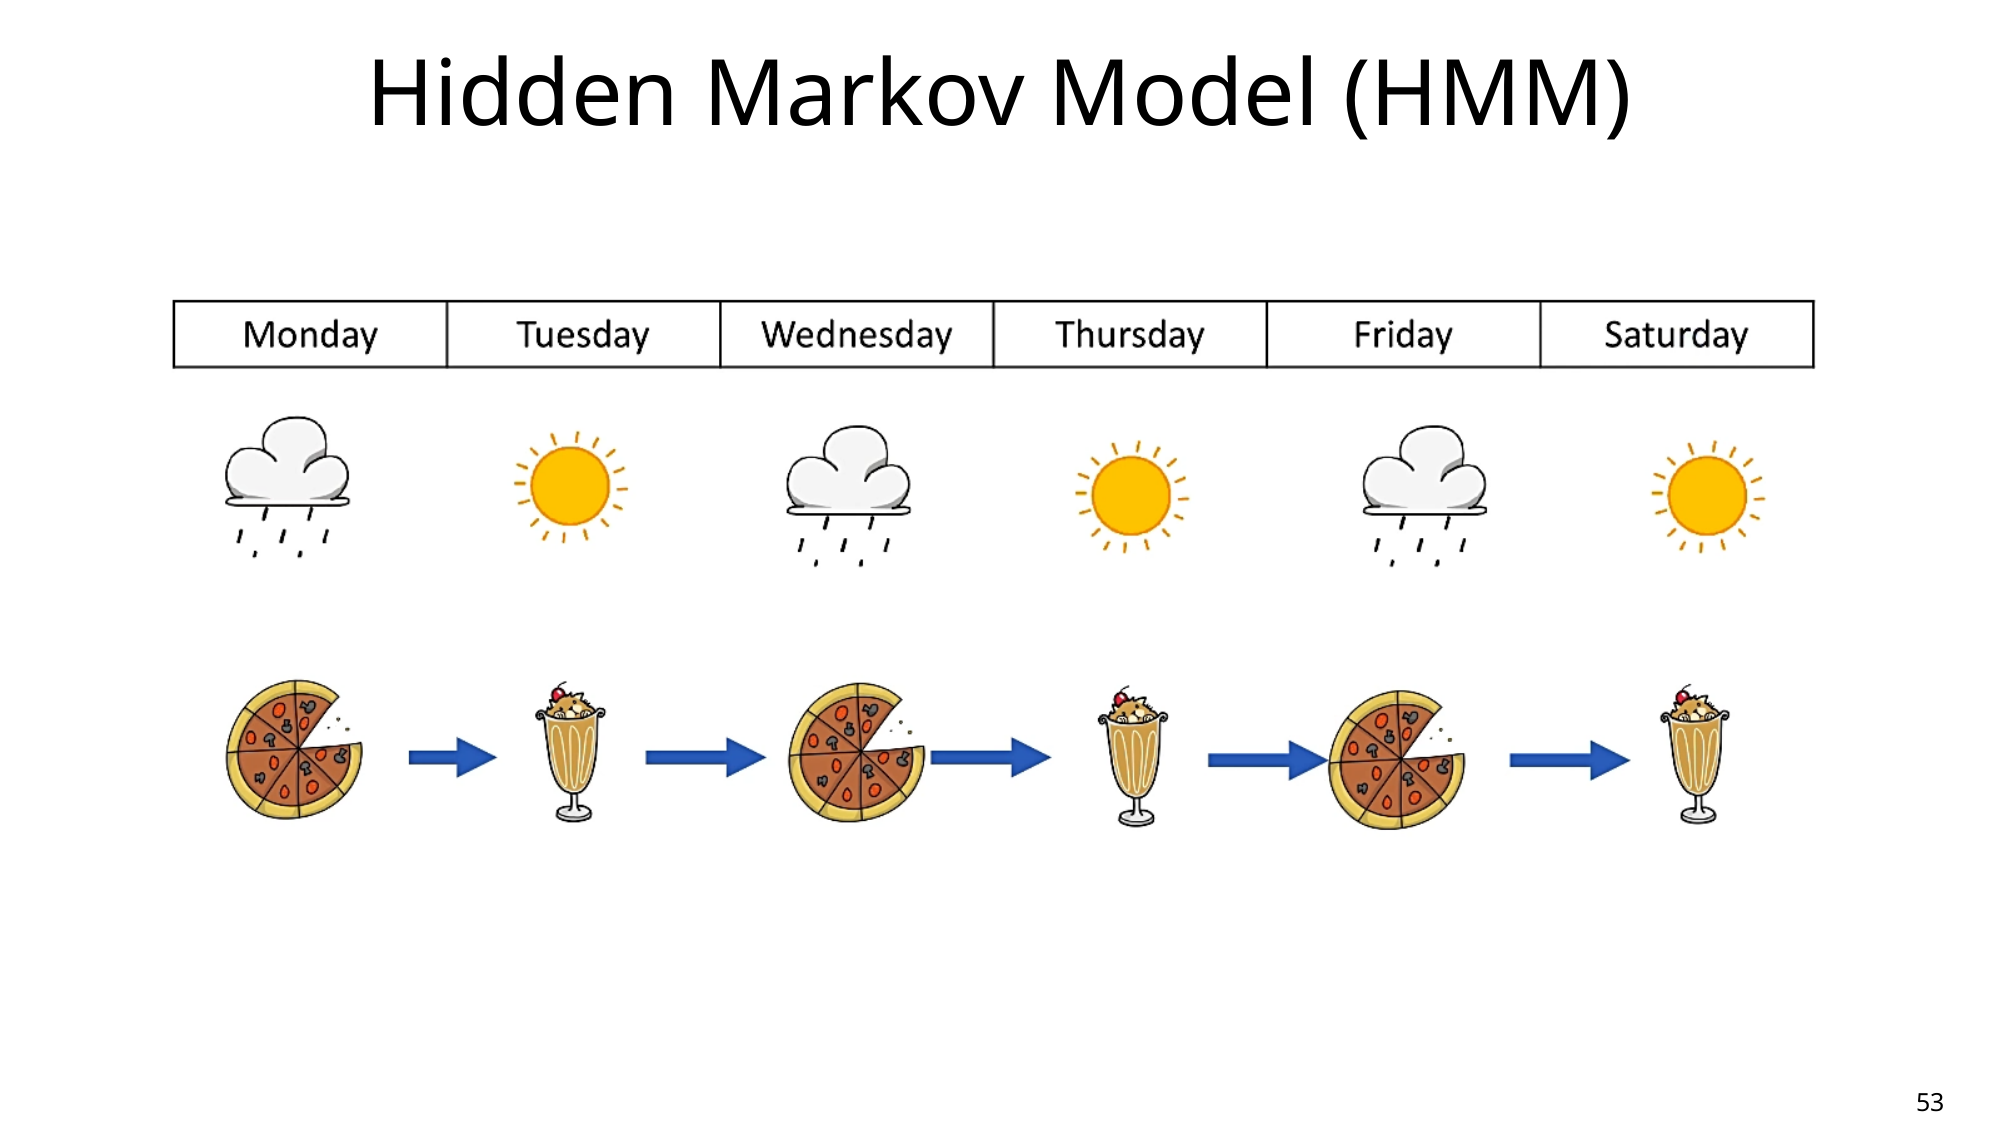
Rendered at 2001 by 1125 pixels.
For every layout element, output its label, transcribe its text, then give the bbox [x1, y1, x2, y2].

text_box Hidden Markov Model (HMM) [137, 33, 1863, 158]
picture [149, 275, 1851, 591]
picture [184, 620, 1773, 869]
text_box 53 [1880, 1079, 1981, 1125]
